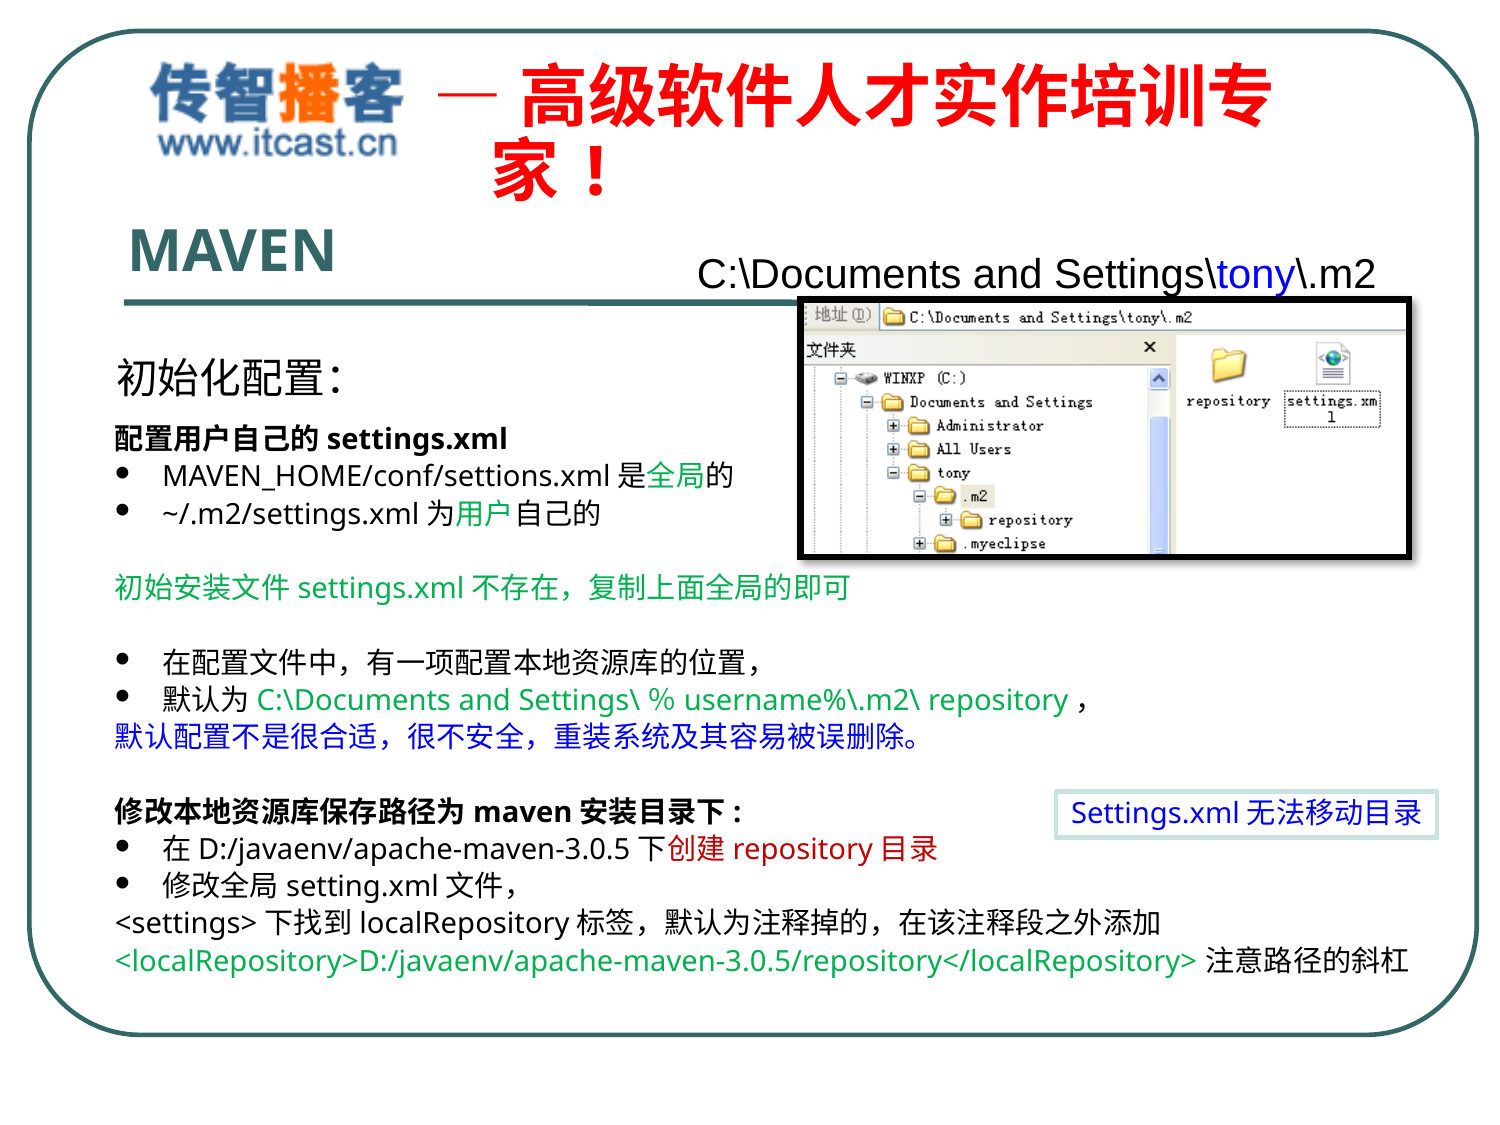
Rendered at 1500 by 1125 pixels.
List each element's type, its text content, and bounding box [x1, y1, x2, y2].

title MAVEN [112, 54, 1375, 291]
picture [803, 302, 1407, 555]
text_box Settings.xml无法移动目录 [1054, 789, 1439, 840]
text_box 配置用户自己的settings.xml MAVEN_HOME/conf/settions.xml是全局的 ~/.m2/settings.xml为用户自己的 初始安装文件settings.xml不存在，复制上面全局的即可 在配置文件中，有一项配置本地资源库的位置， 默认为C:\Documents and Settings\％username%\.m2\ repository， 默认配置不是很合适，很不安全，重装系统及其容易被误删除。 修改本地资源库保存路径为maven安装目录下: 在D:/javaenv/apache-maven-3.0.5下创建repository目录 修改全局setting.xml文件， <settings>下找到localRepository标签，默认为注释掉的，在该注释段之外添加 <localRepository>D:/javaenv/apache-maven-3.0.5/repository</localRepository>注意路径的斜杠 [100, 417, 1500, 985]
text_box 初始化配置： [101, 349, 382, 410]
text_box C:\Documents and Settings\tony\.m2 [682, 244, 1392, 305]
